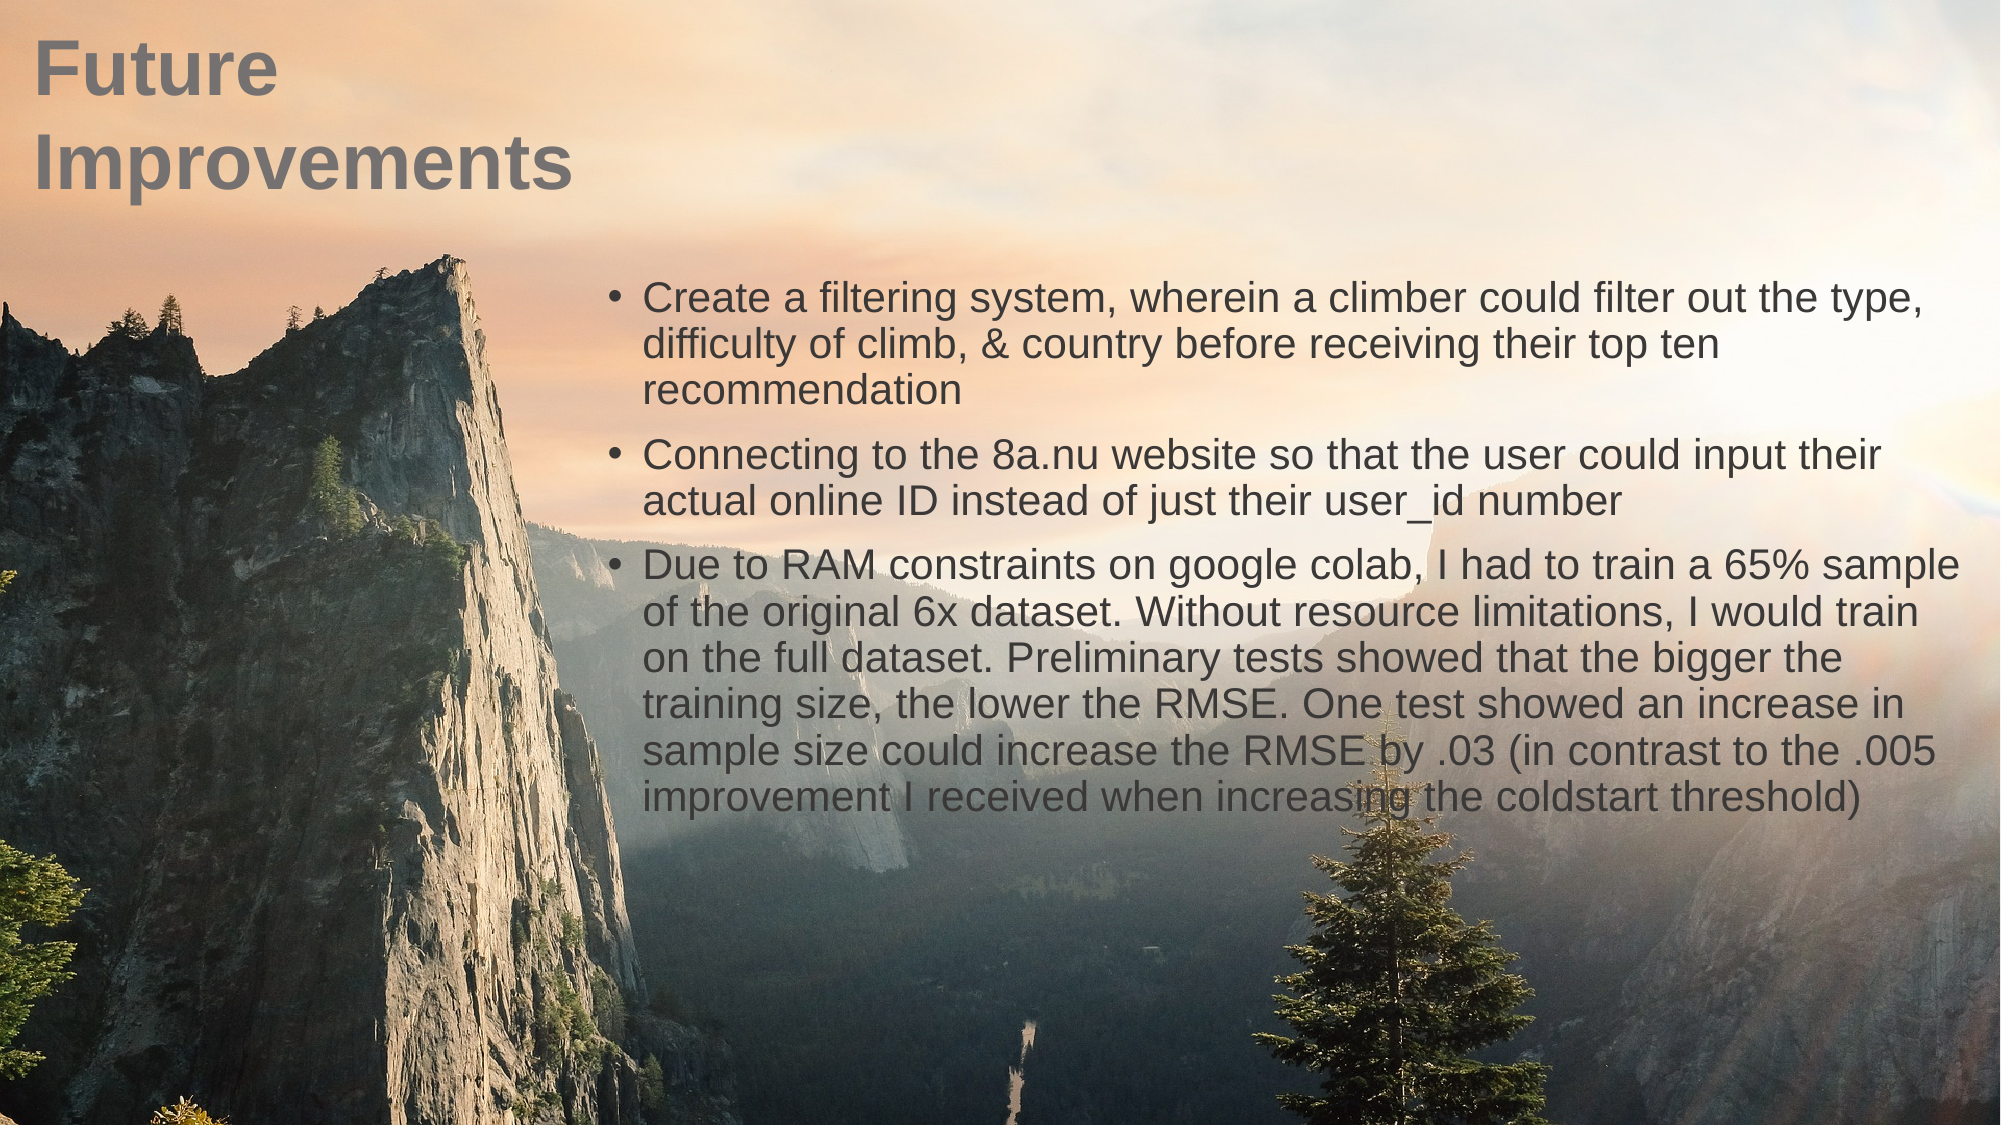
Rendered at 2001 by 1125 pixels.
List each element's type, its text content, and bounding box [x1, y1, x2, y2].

text_box Future Improvements [18, 8, 591, 214]
list Create a filtering system, wherein a climber could filter out the type, difficulty of climb, & country before receiving their top ten recommendation Connecting to the 8a.nu website so that the user could input their actual online ID instead of just their user_id number Due to RAM constraints on google colab, I had to train a 65% sample of the original 6x dataset. Without resource limitations, I would train on the full dataset. Preliminary tests showed that the bigger the training size, the lower the RMSE. One test showed an increase in sample size could increase the RMSE by .03 (in contrast to the .005 improvement I received when increasing the coldstart threshold) [592, 267, 1982, 982]
picture [0, 0, 2001, 1125]
